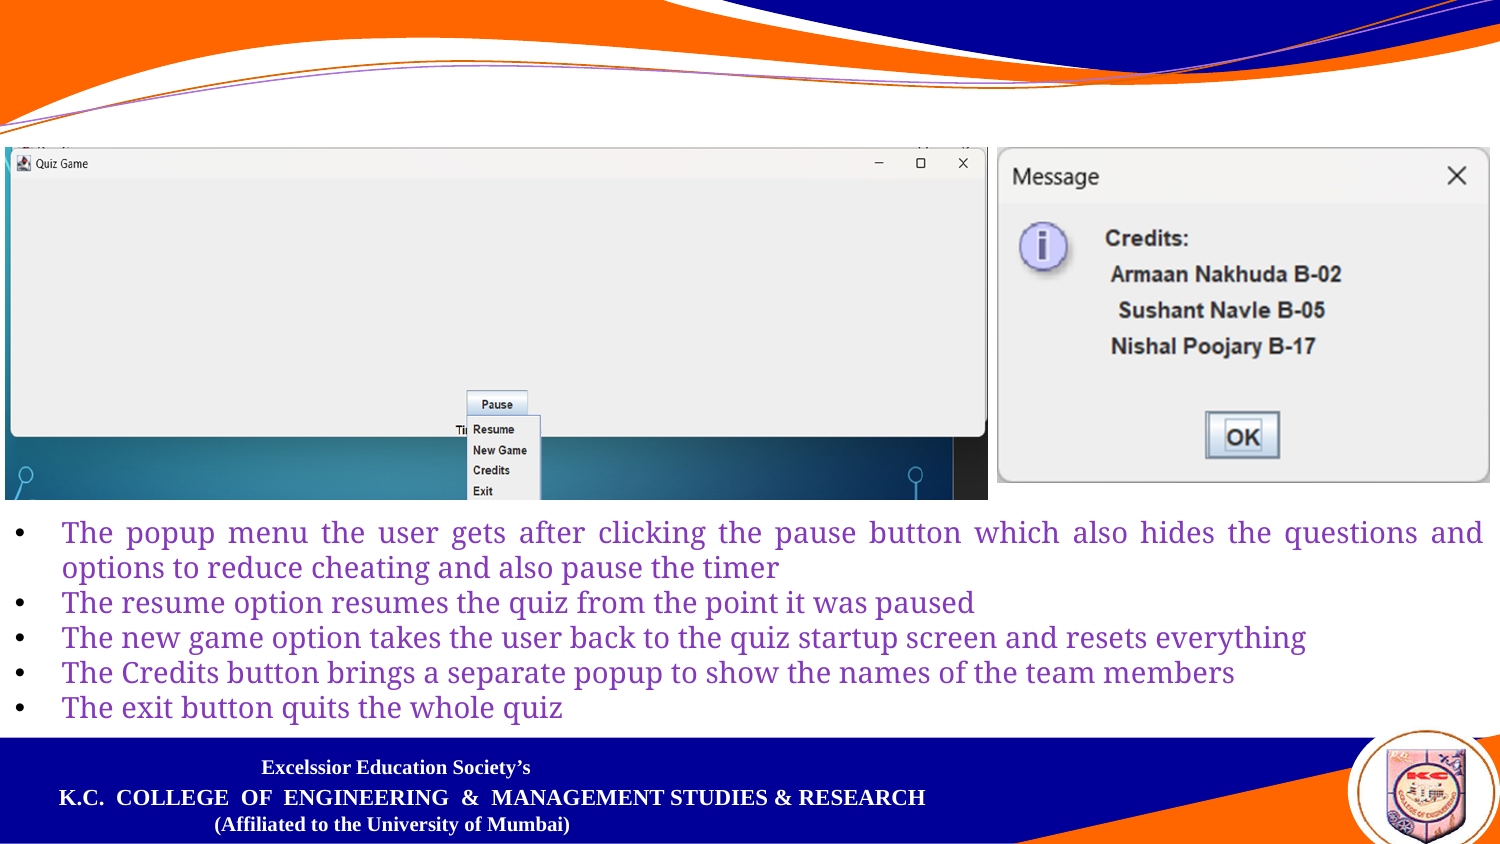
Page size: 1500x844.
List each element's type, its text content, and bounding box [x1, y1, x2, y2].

text_box The popup menu the user gets after clicking the pause button which also hides the questions and options to reduce cheating and also pause the timer The resume option resumes the quiz from the point it was paused The new game option takes the user back to the quiz startup screen and resets everything The Credits button brings a separate popup to show the names of the team members The exit button quits the whole quiz [0, 507, 1500, 772]
picture [997, 146, 1490, 483]
picture [5, 146, 988, 501]
picture [1347, 772, 1500, 844]
